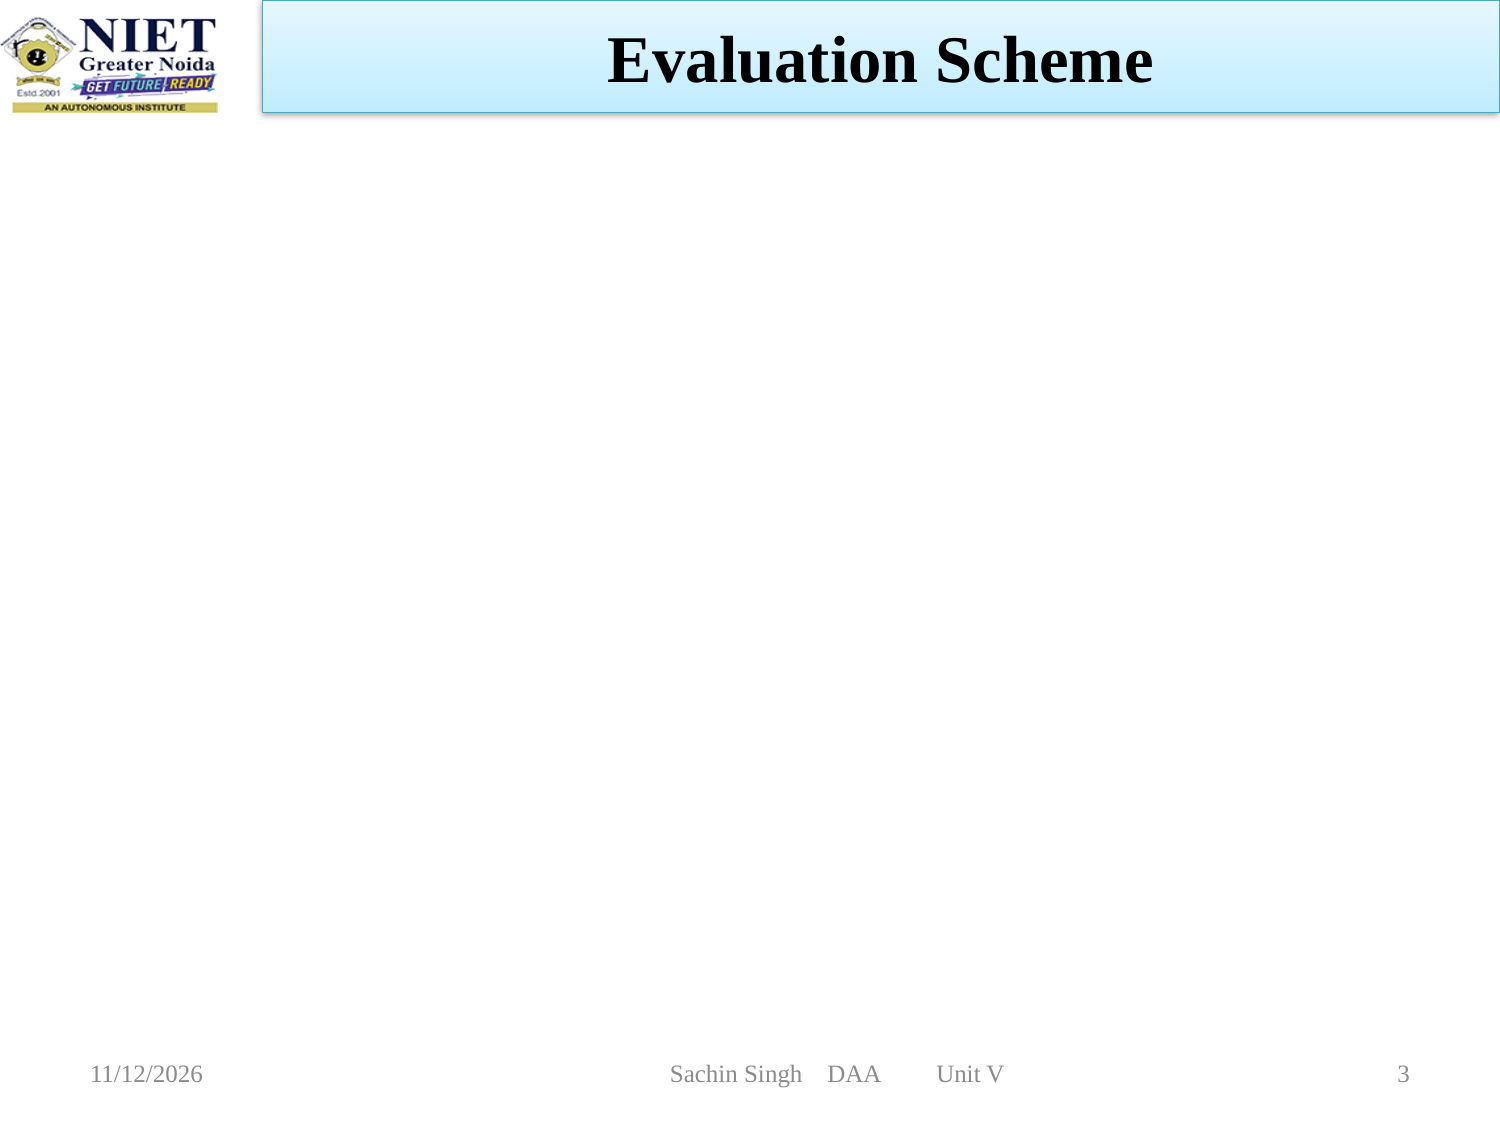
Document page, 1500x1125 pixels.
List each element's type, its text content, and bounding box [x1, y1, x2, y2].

picture [0, 16, 218, 113]
footer Sachin Singh DAA Unit V [474, 1042, 1074, 1103]
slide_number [75, 1042, 425, 1103]
text_box Evaluation Scheme [262, 0, 1500, 113]
slide_number 3 [1074, 1042, 1425, 1103]
